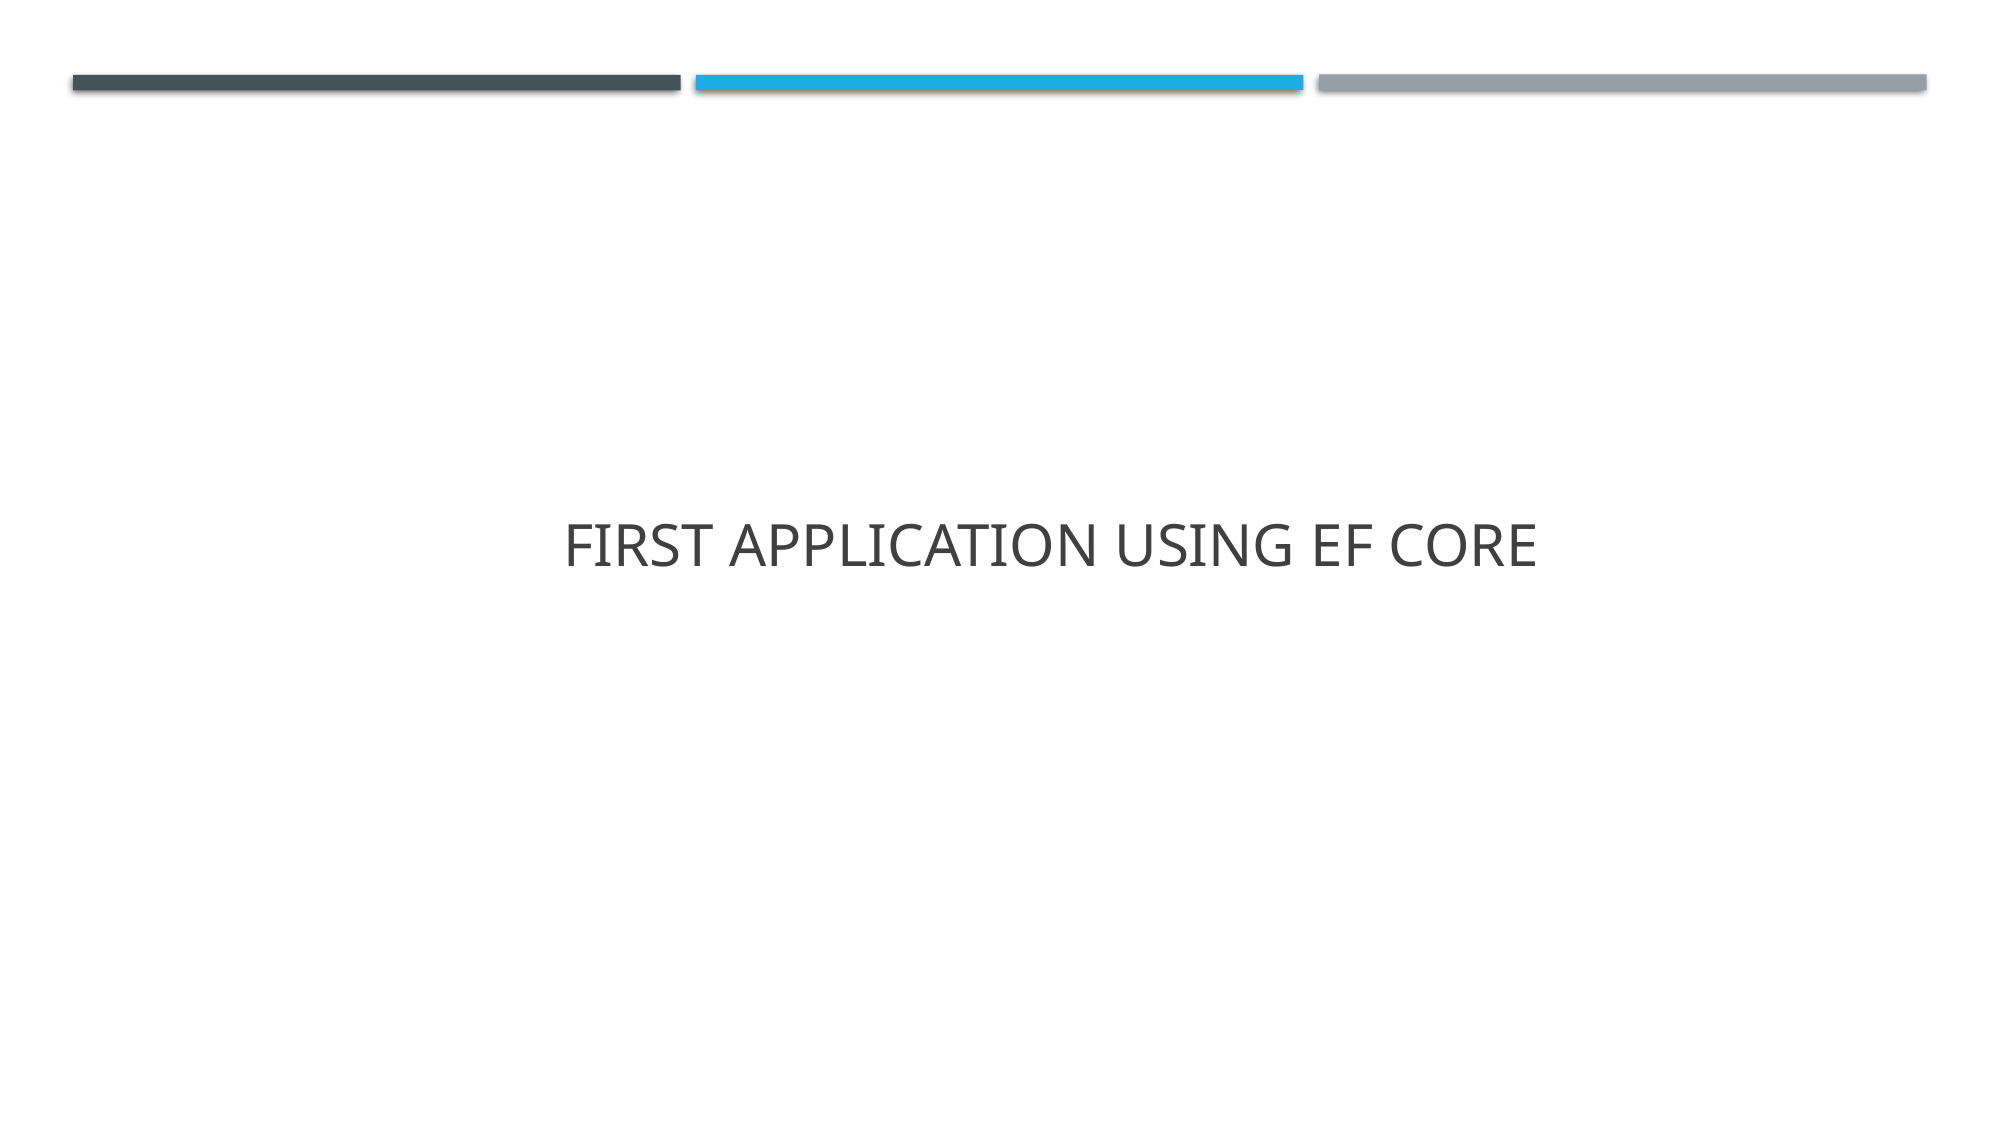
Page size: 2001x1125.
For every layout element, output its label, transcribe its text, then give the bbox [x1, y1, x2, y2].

title First Application using EF CORE [548, 492, 2000, 586]
